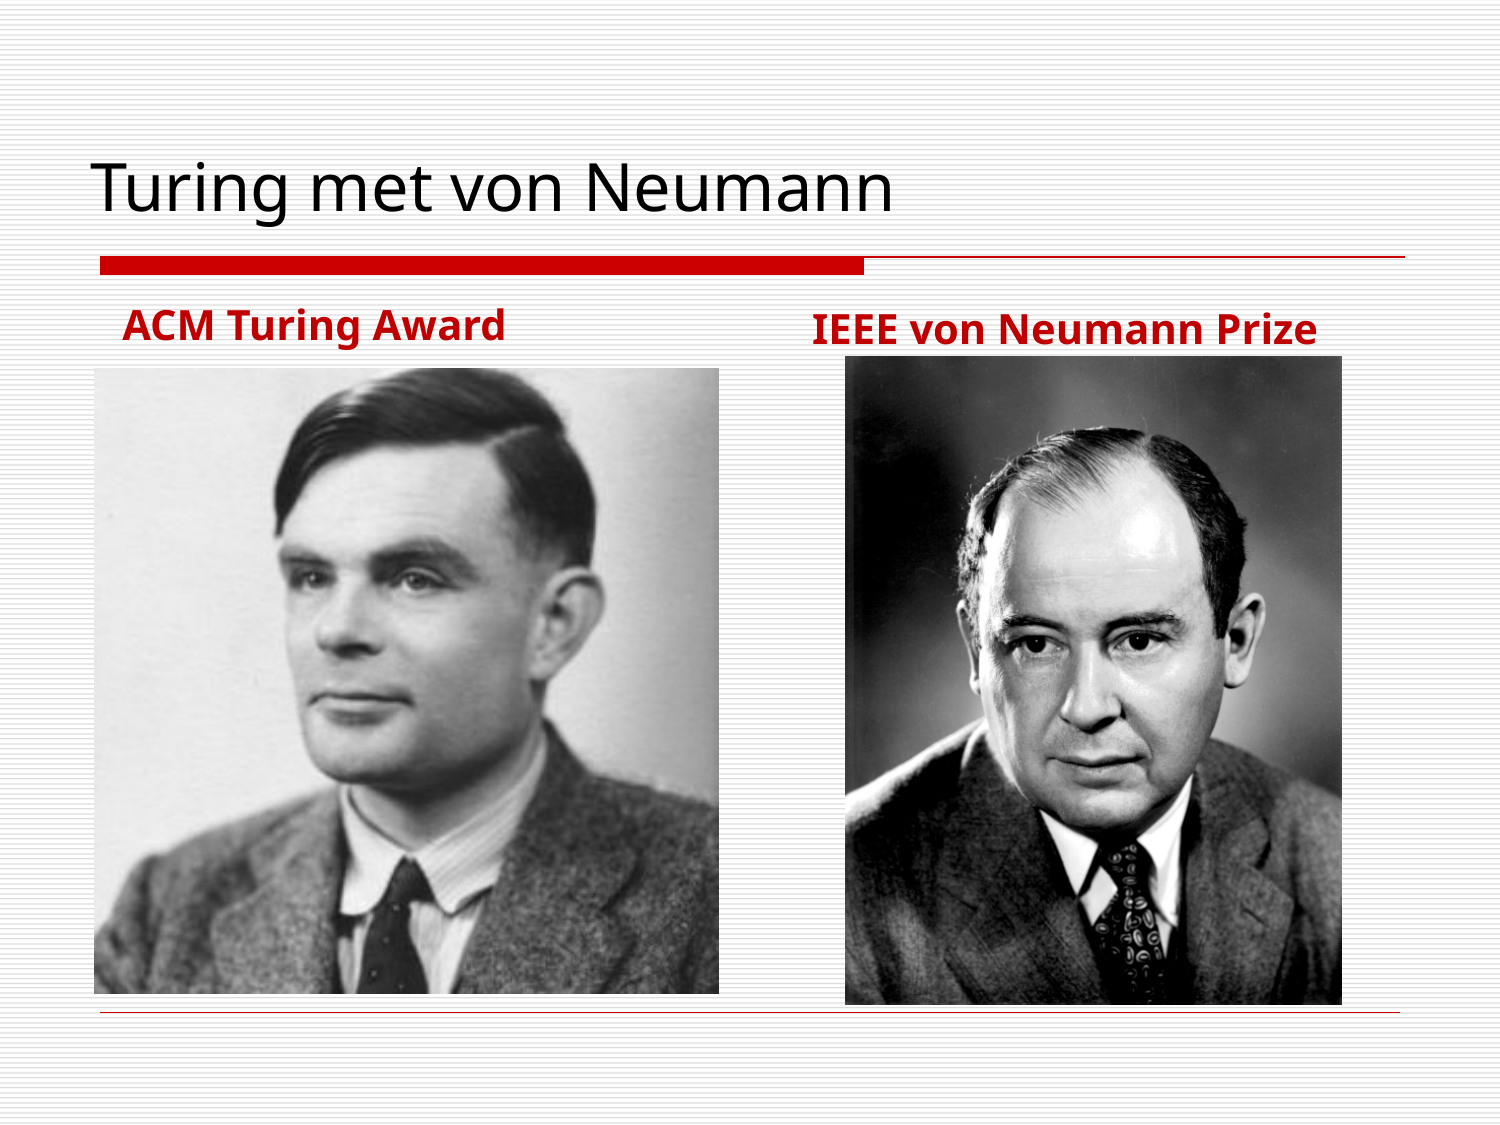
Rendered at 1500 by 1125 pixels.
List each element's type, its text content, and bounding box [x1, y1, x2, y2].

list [844, 356, 1342, 1005]
list IEEE von Neumann Prize [797, 255, 1461, 361]
picture [0, 0, 1500, 1125]
title Turing met von Neumann [75, 45, 1425, 233]
list ACM Turing Award [75, 251, 738, 357]
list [93, 368, 719, 994]
